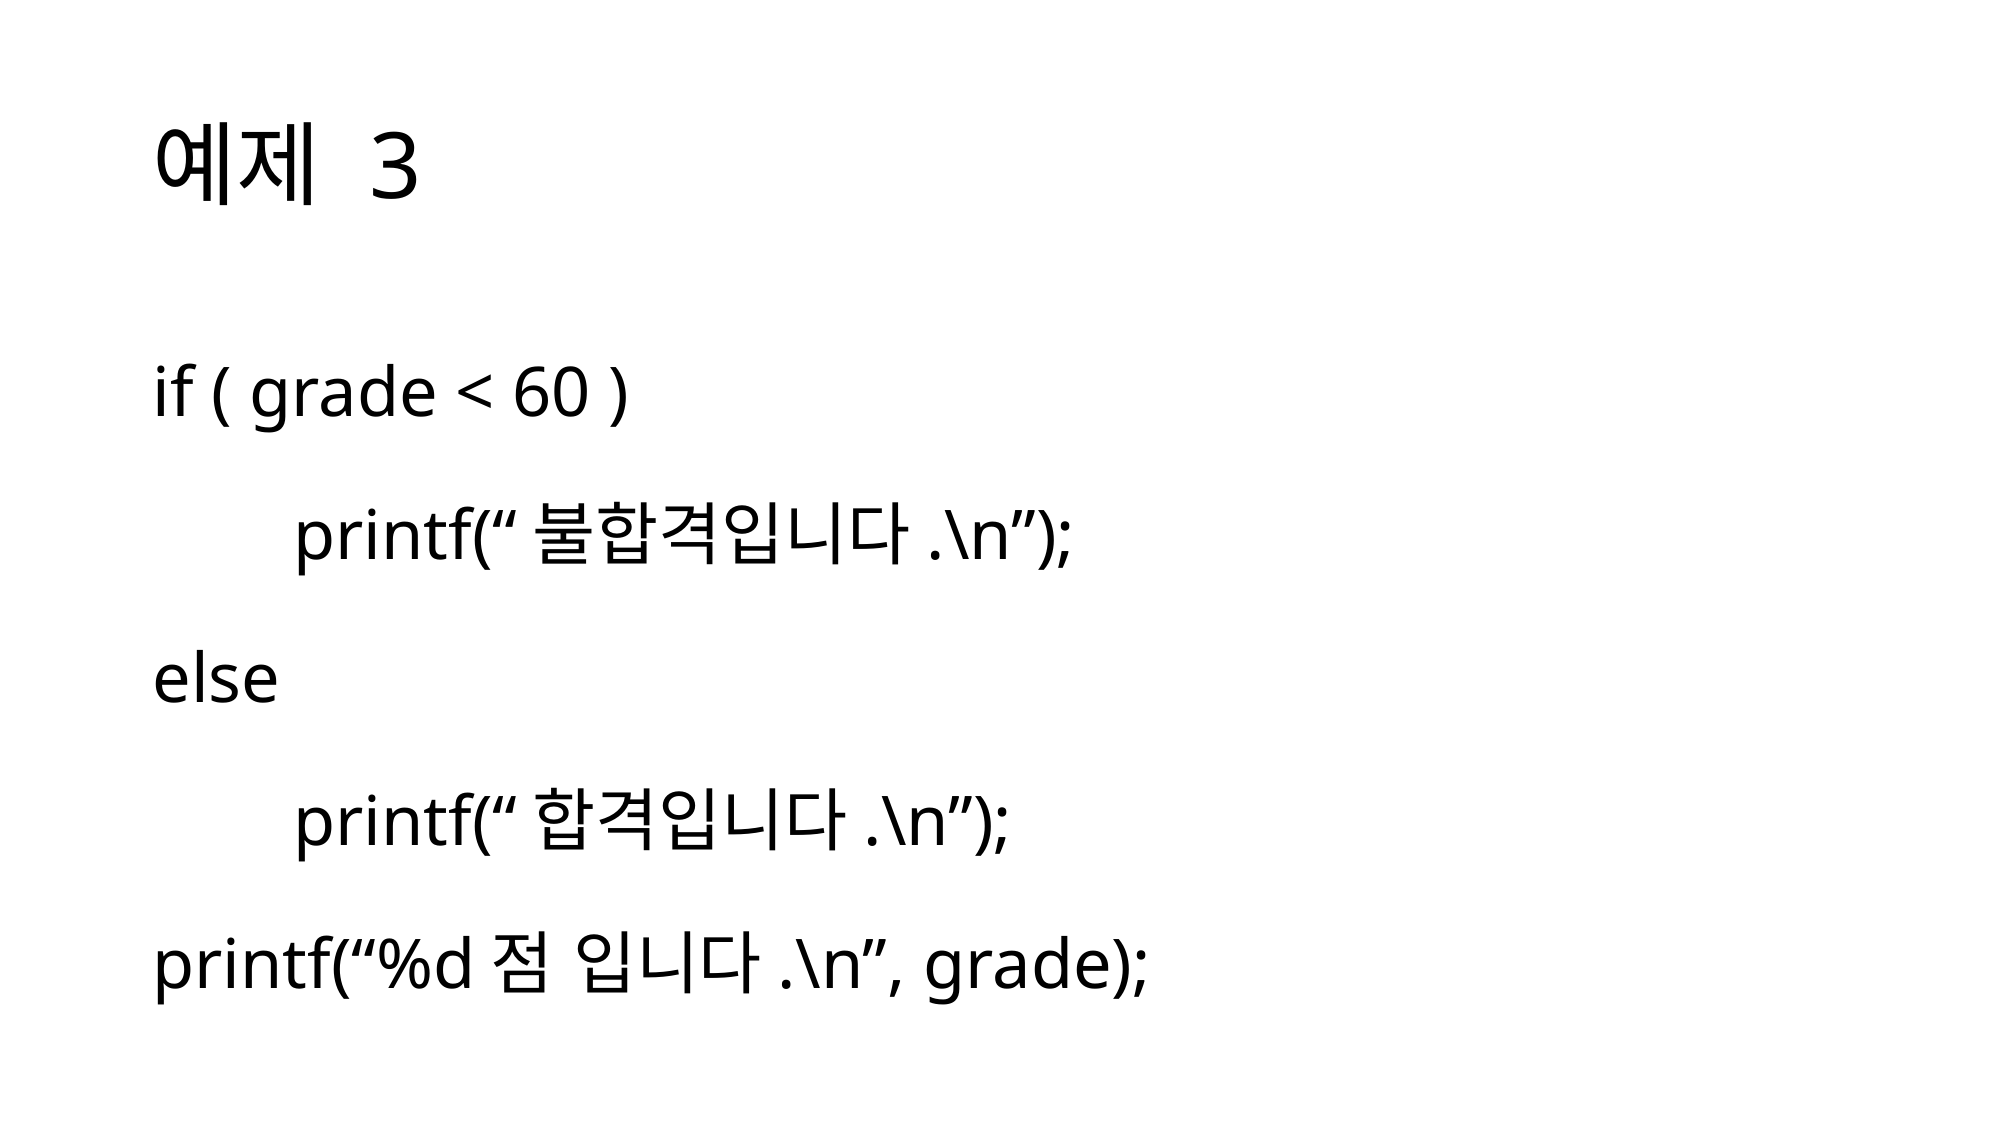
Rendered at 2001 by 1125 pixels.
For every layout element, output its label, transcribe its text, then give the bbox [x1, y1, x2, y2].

list if ( grade < 60 ) printf(“불합격입니다.\n”); else printf(“합격입니다.\n”); printf(“%d점 입니다.\n”, grade); [137, 299, 1863, 1014]
title 예제 3 [137, 59, 1863, 278]
